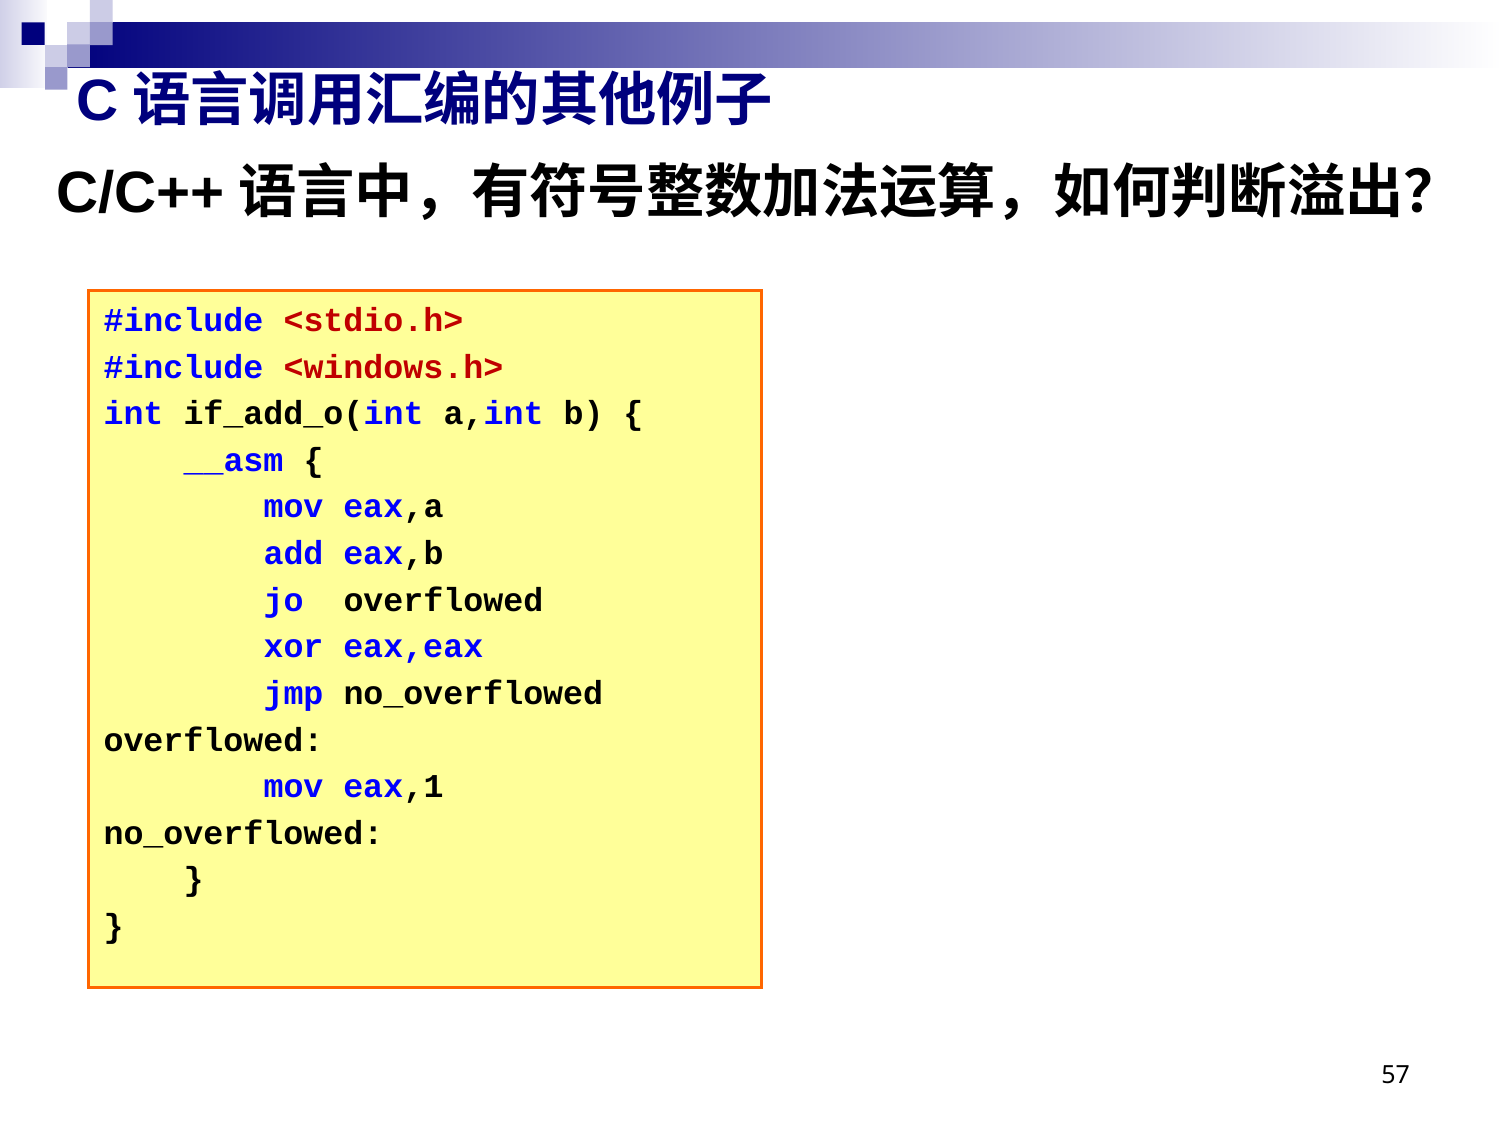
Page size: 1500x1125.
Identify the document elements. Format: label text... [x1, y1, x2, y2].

list #include <stdio.h> #include <windows.h> int if_add_o(int a,int b) { __asm { mov eax,a add eax,b jo overflowed xor eax,eax jmp no_overflowed overflowed: mov eax,1 no_overflowed: } } [88, 290, 763, 988]
text_box C/C++语言中，有符号整数加法运算，如何判断溢出？ [41, 146, 1495, 256]
slide_number 57 [1074, 1024, 1426, 1101]
title C语言调用汇编的其他例子 [61, 54, 1412, 141]
